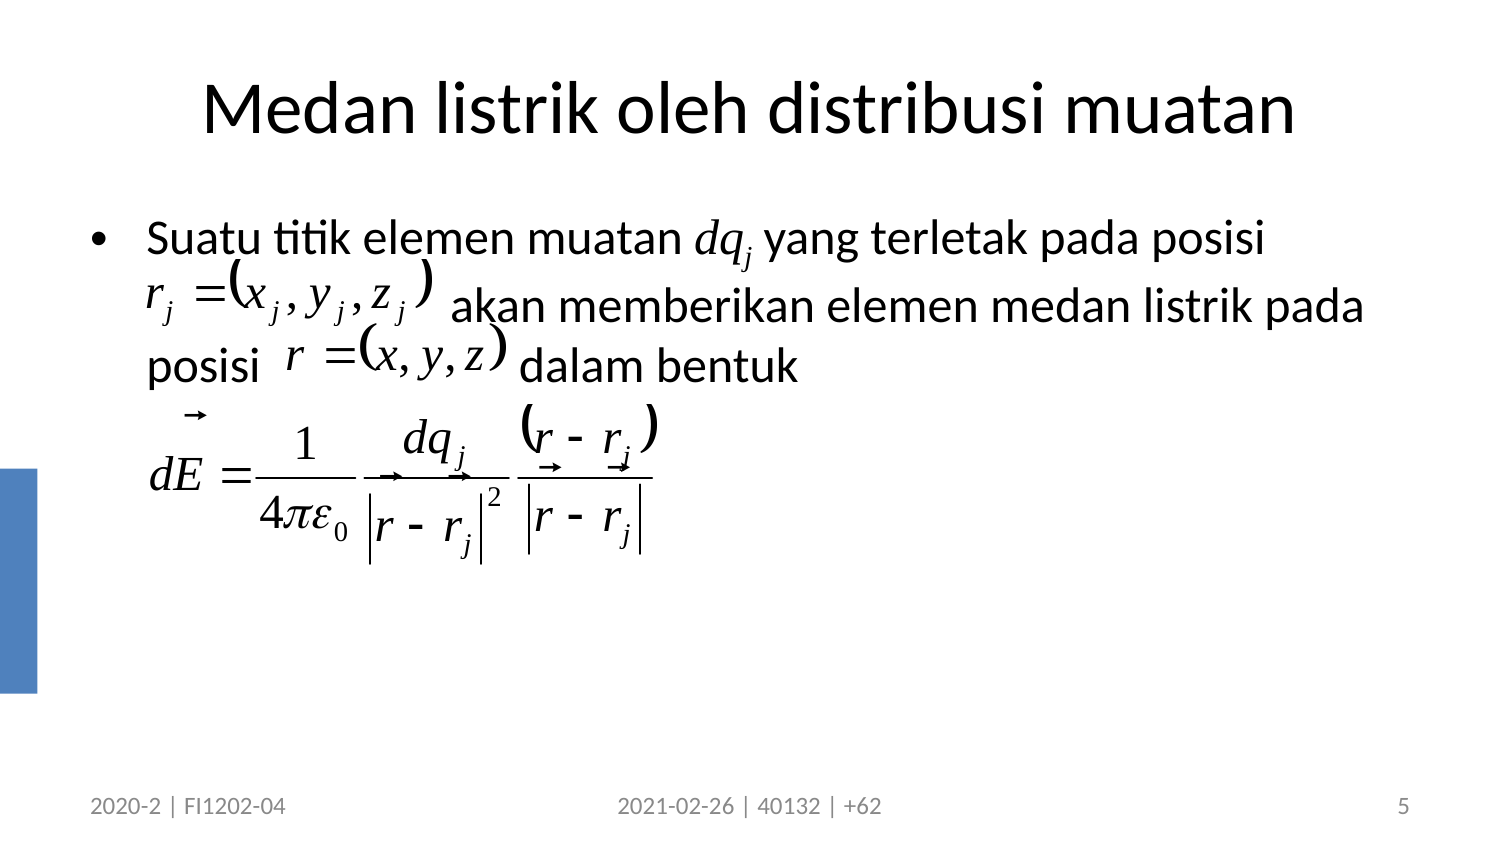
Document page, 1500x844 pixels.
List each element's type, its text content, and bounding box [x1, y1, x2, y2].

slide_number 2020-2 | FI1202-04 [75, 782, 463, 827]
slide_number 5 [1074, 782, 1425, 827]
footer 2021-02-26 | 40132 | +62 [512, 782, 988, 827]
title Medan listrik oleh distribusi muatan [74, 33, 1426, 175]
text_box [277, 321, 511, 392]
list Suatu titik elemen muatan dqj yang terletak pada posisi akan memberikan elemen medan listrik pada posisi dalam bentuk [74, 196, 1426, 754]
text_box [141, 404, 661, 573]
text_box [137, 259, 433, 338]
